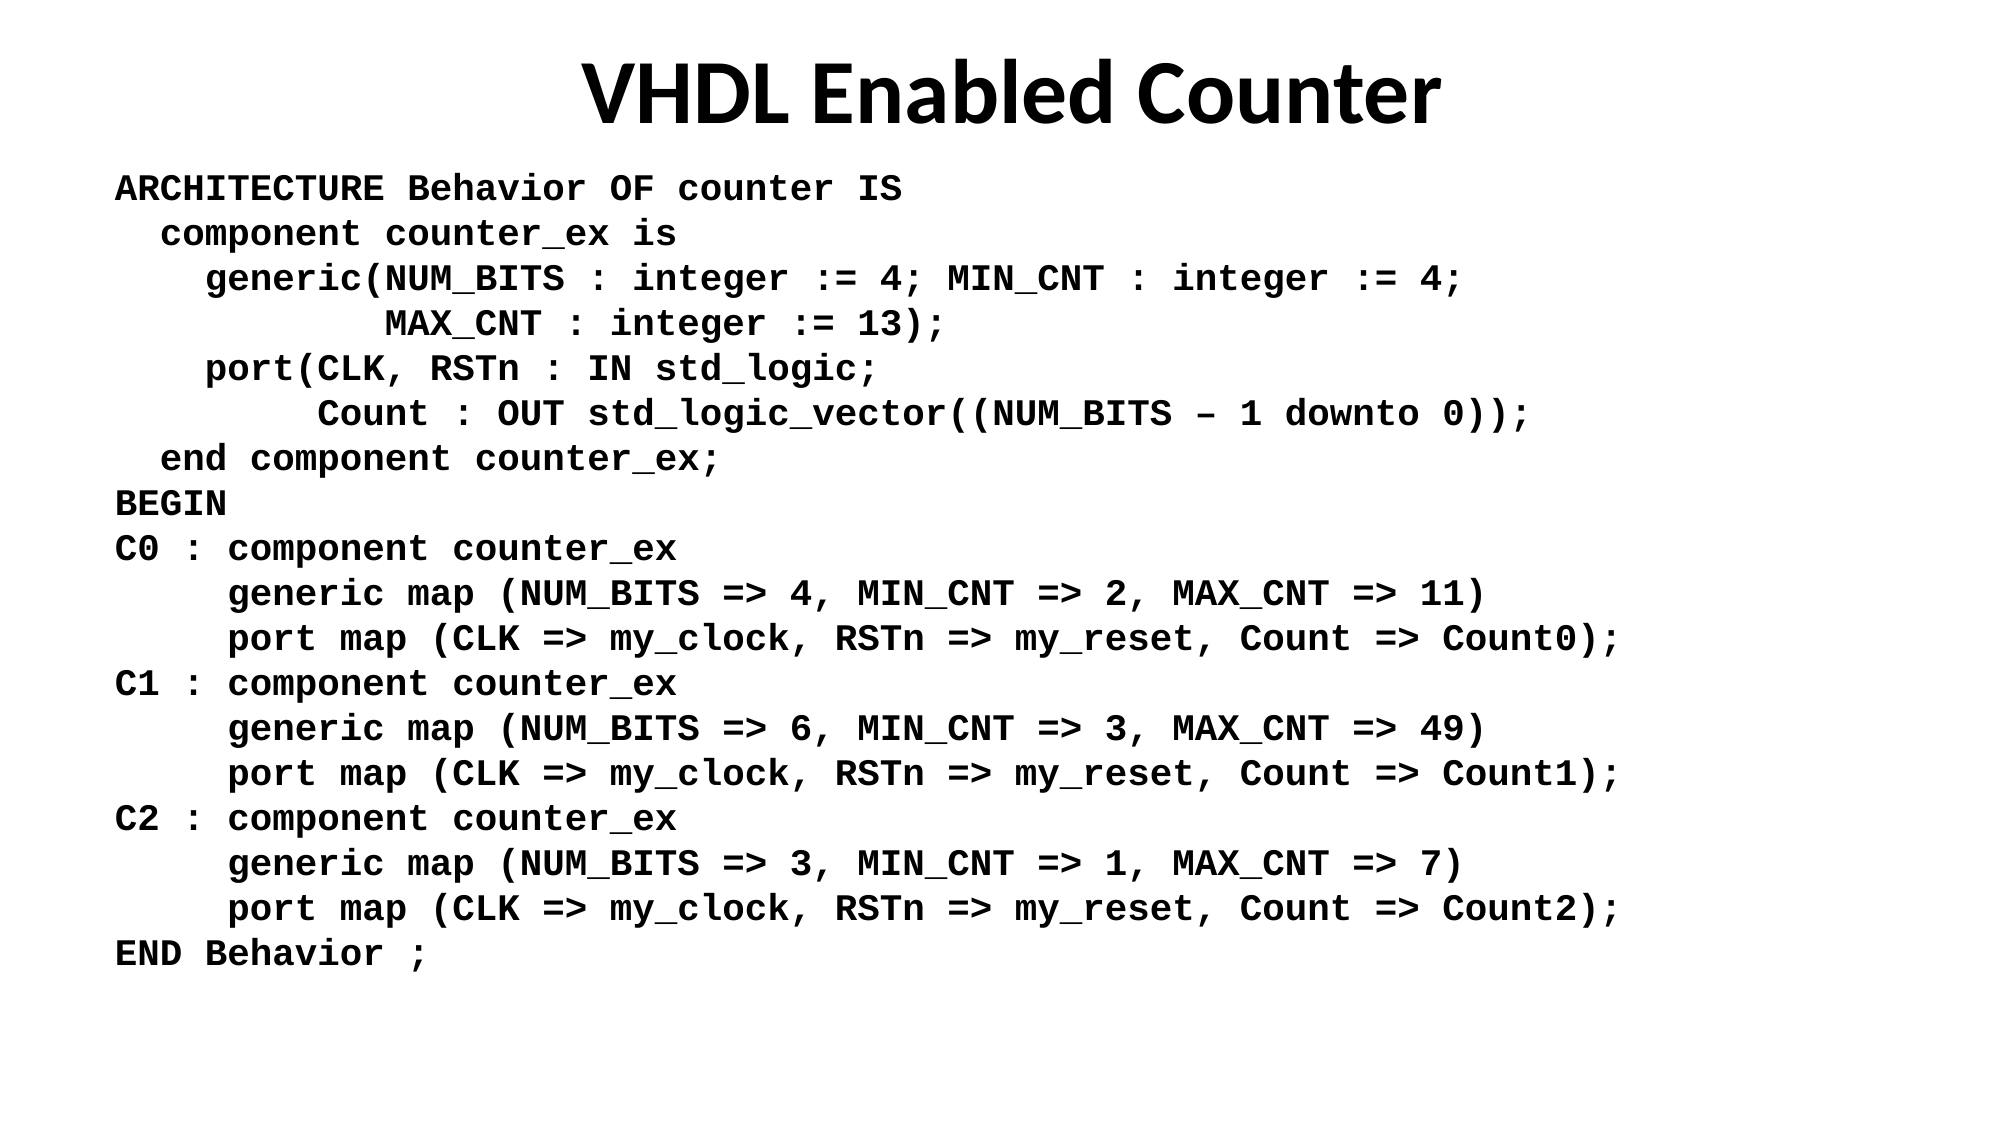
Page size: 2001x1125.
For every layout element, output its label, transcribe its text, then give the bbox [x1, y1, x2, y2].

text_box ARCHITECTURE Behavior OF counter IS component counter_ex is generic(NUM_BITS : integer := 4; MIN_CNT : integer := 4; MAX_CNT : integer := 13); port(CLK, RSTn : IN std_logic; Count : OUT std_logic_vector((NUM_BITS – 1 downto 0)); end component counter_ex; BEGIN C0 : component counter_ex generic map (NUM_BITS => 4, MIN_CNT => 2, MAX_CNT => 11) port map (CLK => my_clock, RSTn => my_reset, Count => Count0); C1 : component counter_ex generic map (NUM_BITS => 6, MIN_CNT => 3, MAX_CNT => 49) port map (CLK => my_clock, RSTn => my_reset, Count => Count1); C2 : component counter_ex generic map (NUM_BITS => 3, MIN_CNT => 1, MAX_CNT => 7) port map (CLK => my_clock, RSTn => my_reset, Count => Count2); END Behavior ; [99, 155, 1938, 981]
text_box VHDL Enabled Counter [374, 24, 1650, 138]
